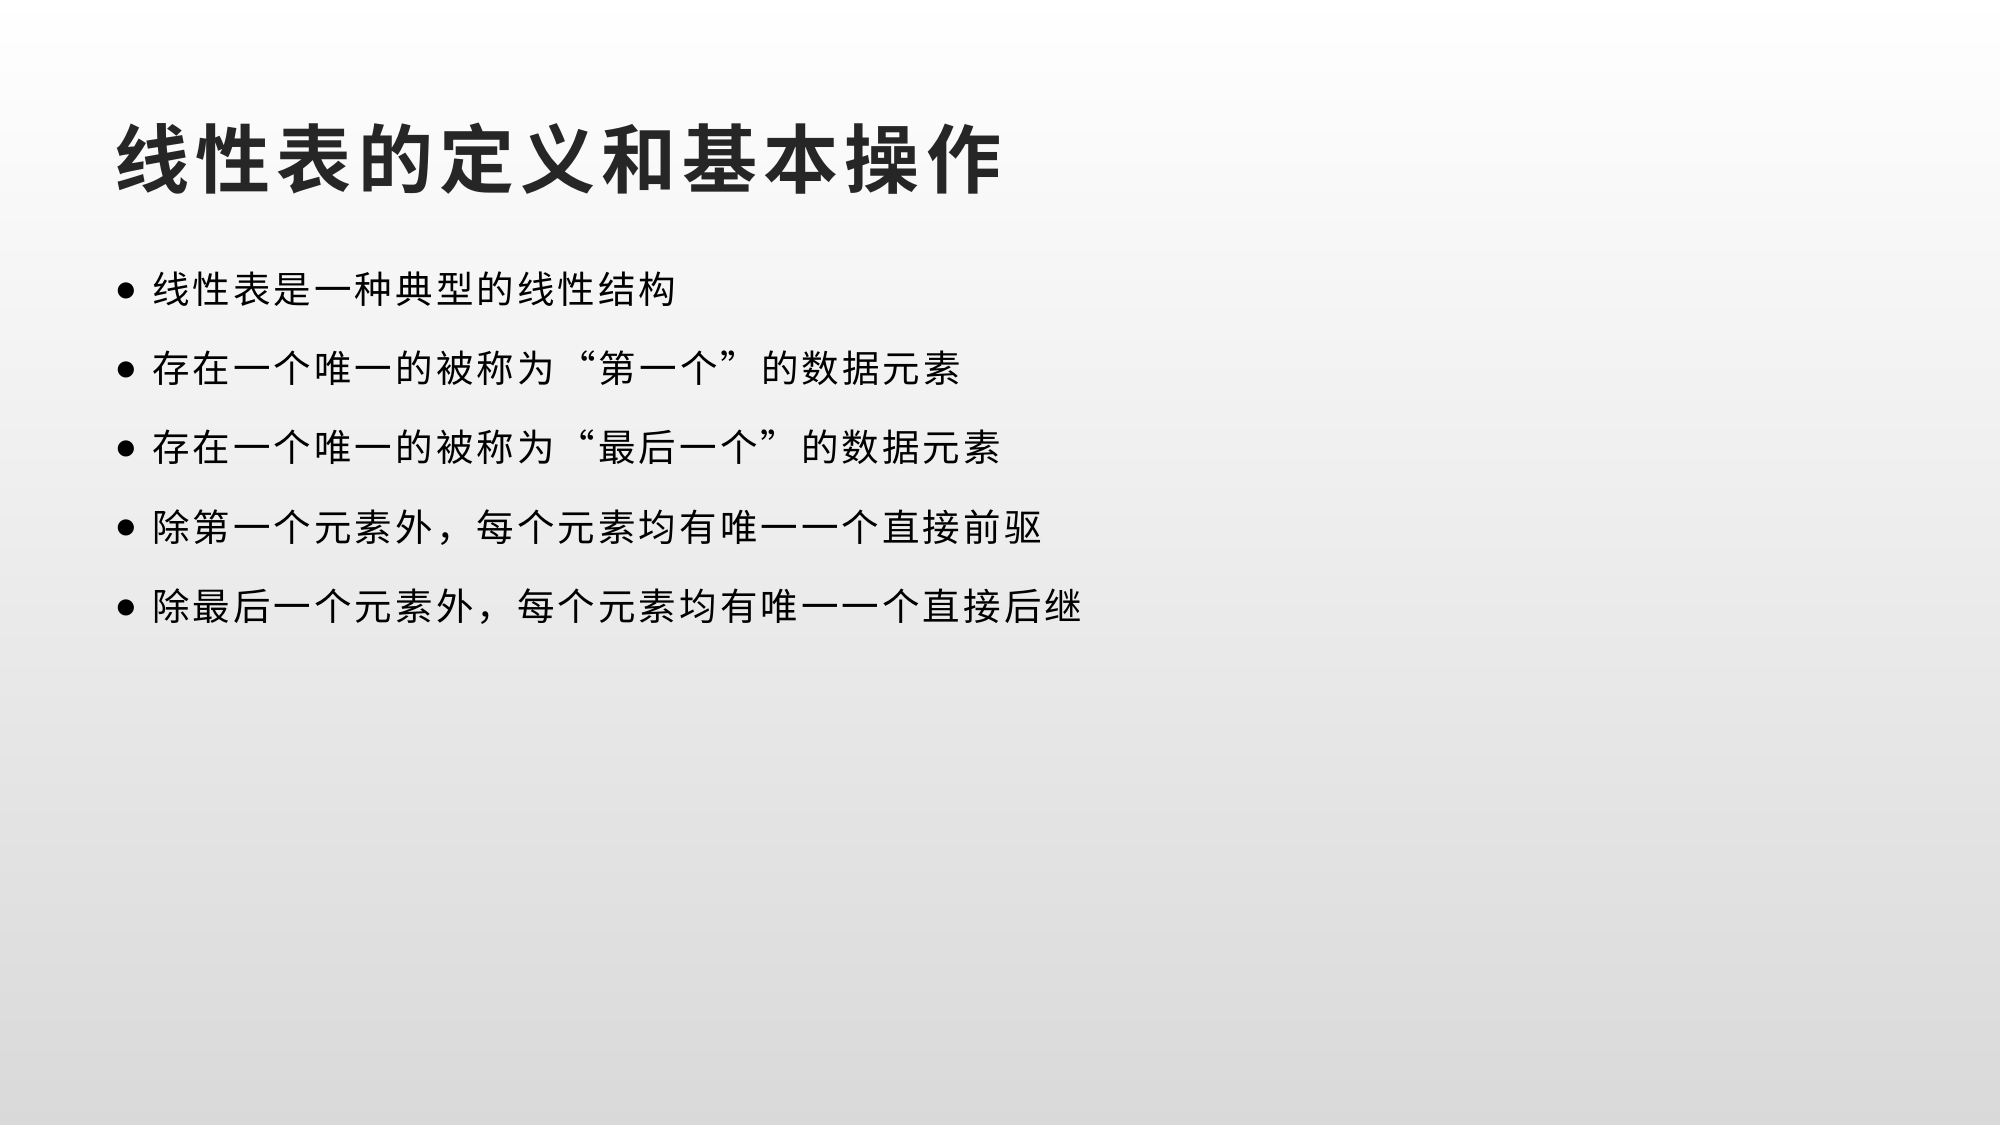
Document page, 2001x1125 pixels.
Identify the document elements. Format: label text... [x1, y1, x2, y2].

list 线性表是一种典型的线性结构 存在一个唯一的被称为“第一个”的数据元素 存在一个唯一的被称为“最后一个”的数据元素 除第一个元素外，每个元素均有唯一一个直接前驱 除最后一个元素外，每个元素均有唯一一个直接后继 [99, 244, 1900, 1026]
title 线性表的定义和基本操作 [99, 99, 1900, 216]
